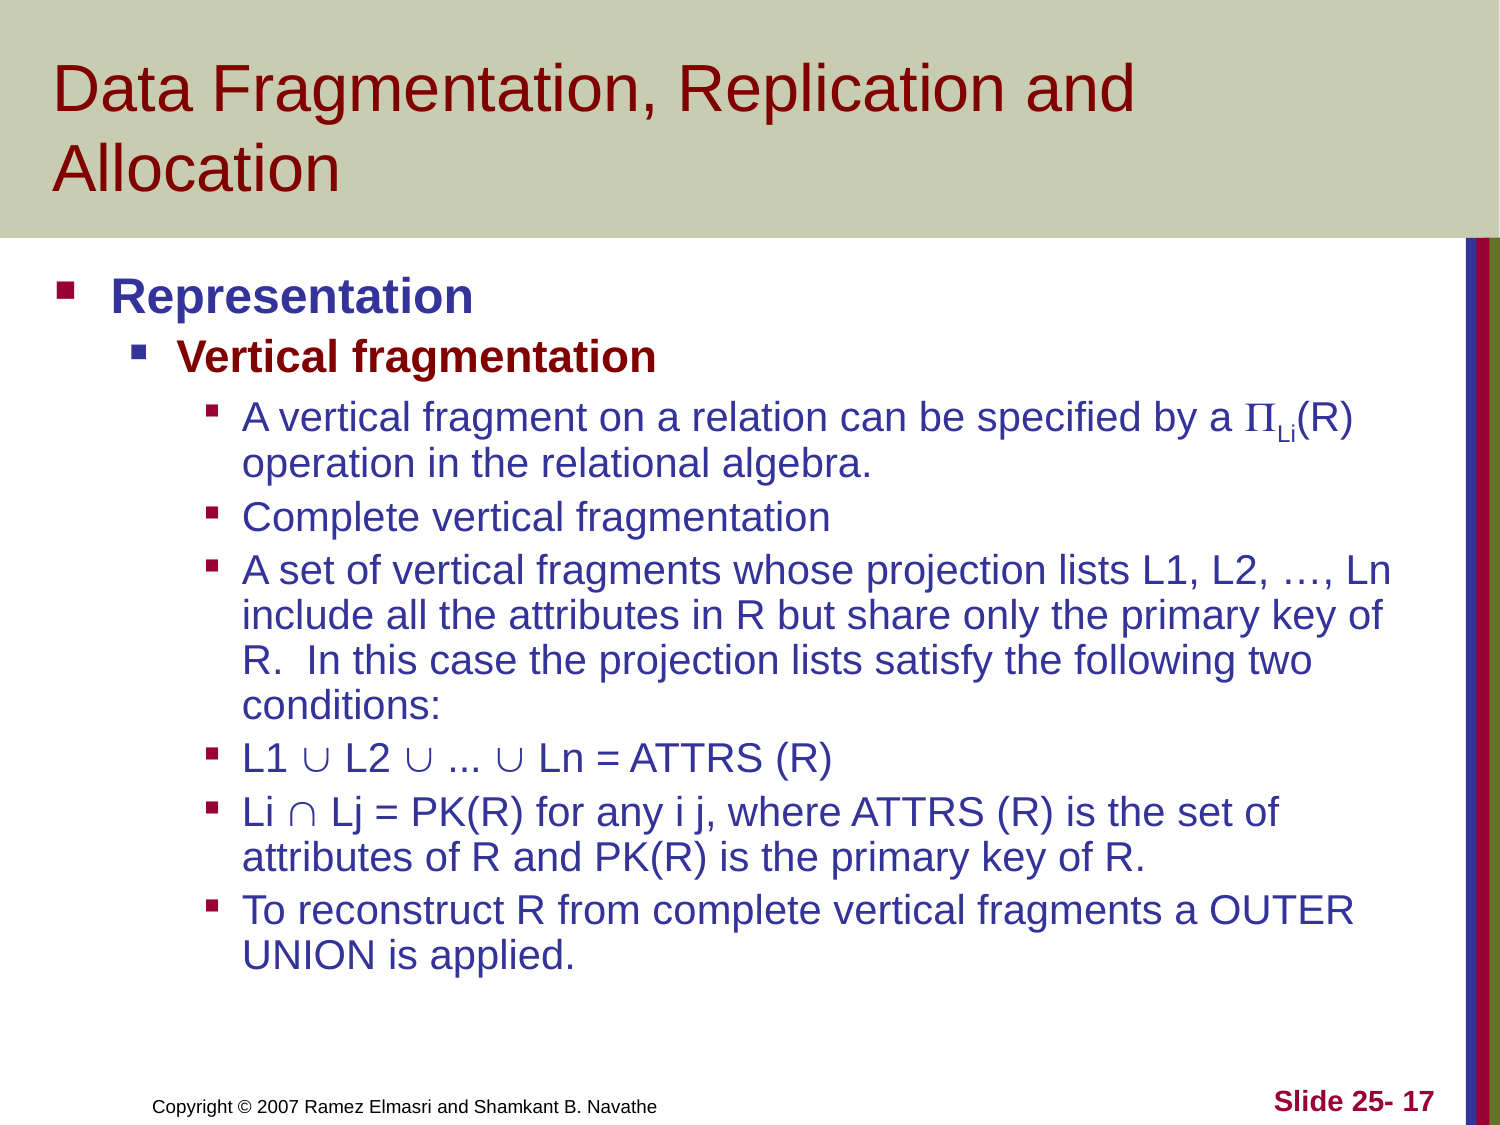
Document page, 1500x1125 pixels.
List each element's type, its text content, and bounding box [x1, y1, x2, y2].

title Data Fragmentation, Replication and Allocation [37, 49, 1317, 213]
slide_number Slide 25- 17 [1137, 1049, 1451, 1125]
list Representation Vertical fragmentation A vertical fragment on a relation can be specified by a Li(R) operation in the relational algebra. Complete vertical fragmentation A set of vertical fragments whose projection lists L1, L2, …, Ln include all the attributes in R but share only the primary key of R. In this case the projection lists satisfy the following two conditions: L1  L2  ...  Ln = ATTRS (R) Li  Lj = PK(R) for any i j, where ATTRS (R) is the set of attributes of R and PK(R) is the primary key of R. To reconstruct R from complete vertical fragments a OUTER UNION is applied. [39, 262, 1401, 1013]
